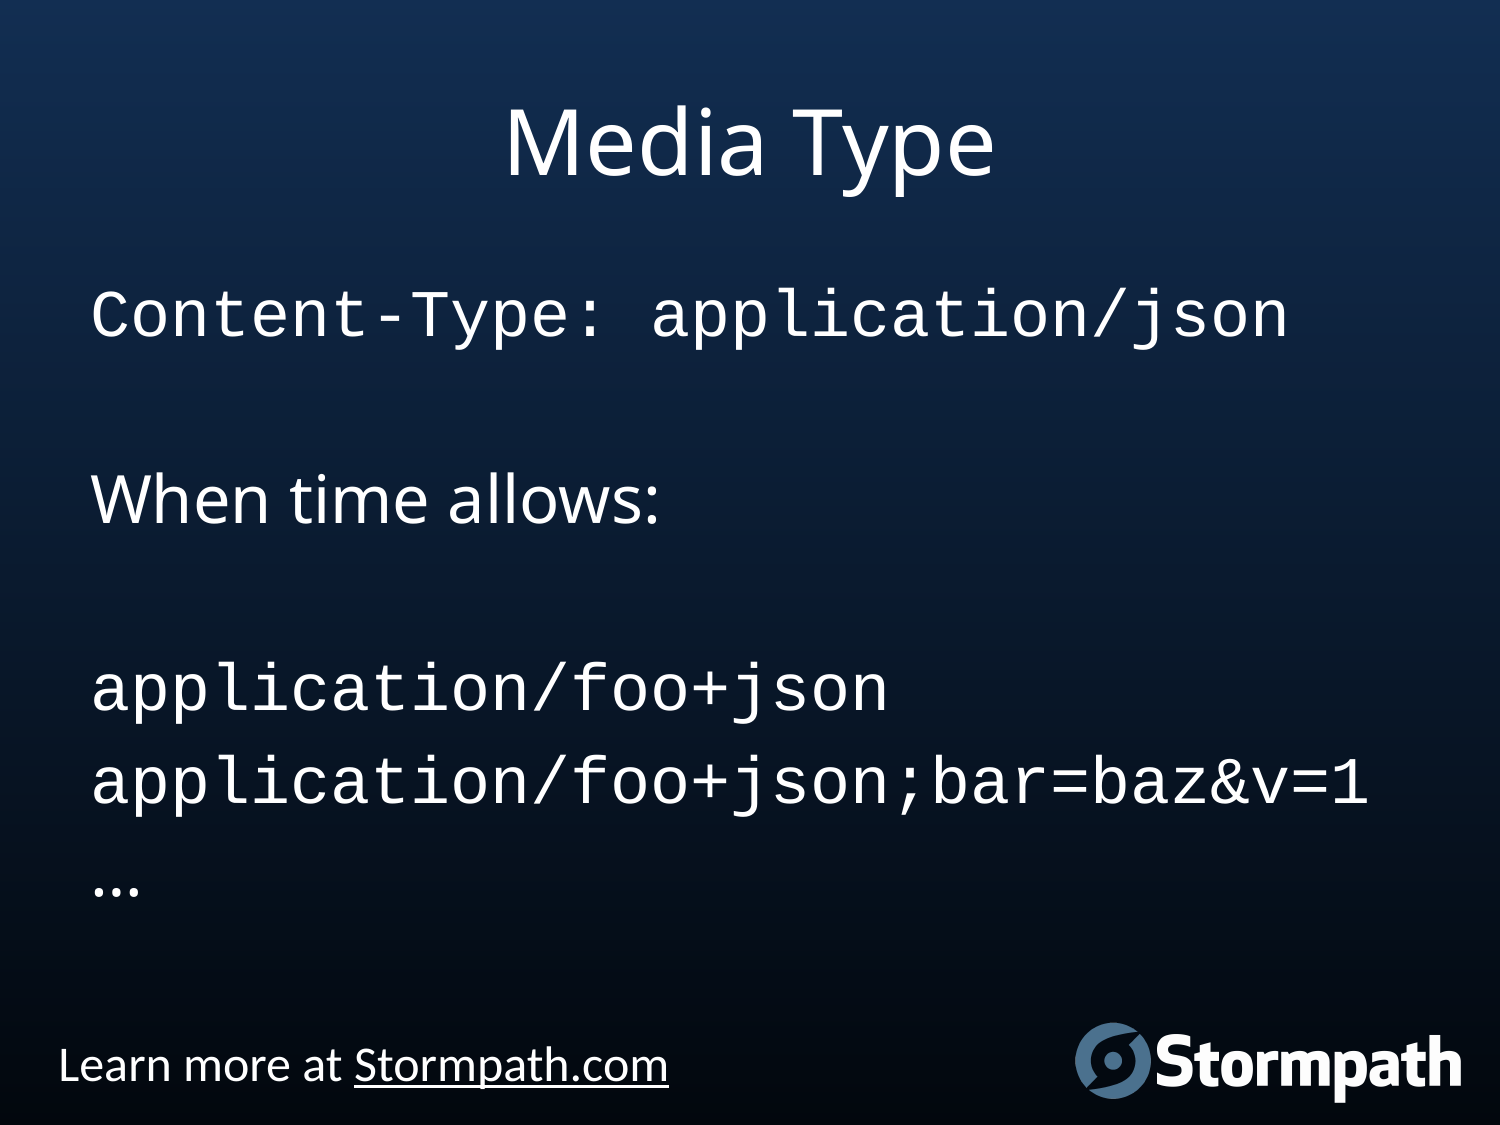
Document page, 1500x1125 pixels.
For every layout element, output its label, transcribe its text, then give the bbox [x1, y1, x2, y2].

text_box Learn more at Stormpath.com [43, 1024, 685, 1100]
list Content-Type: application/json When time allows: application/foo+json application/foo+json;bar=baz&v=1 … [75, 262, 1425, 1005]
title Media Type [75, 45, 1425, 233]
picture [1074, 1022, 1500, 1105]
